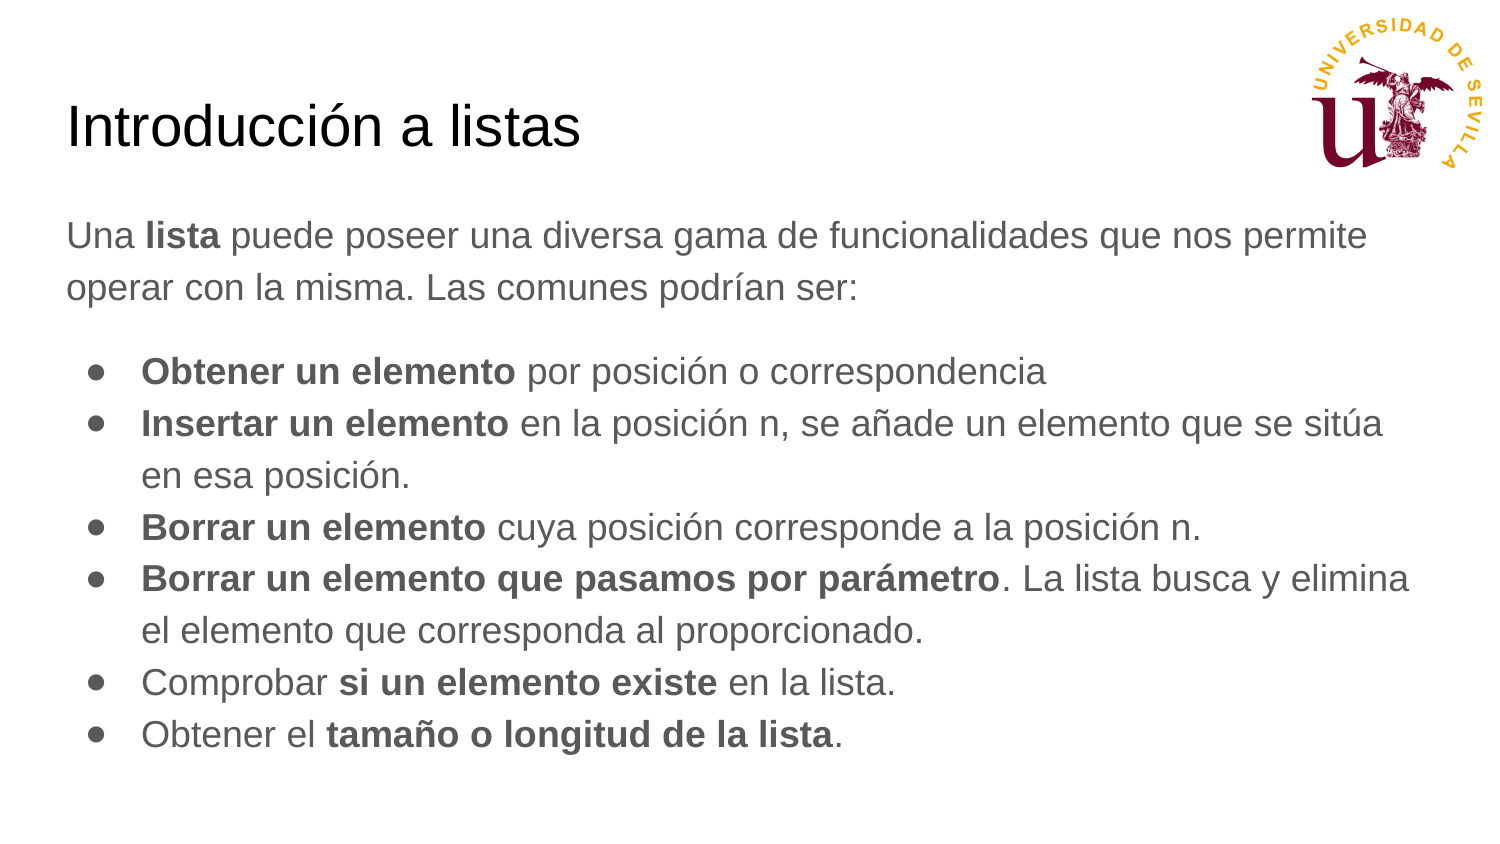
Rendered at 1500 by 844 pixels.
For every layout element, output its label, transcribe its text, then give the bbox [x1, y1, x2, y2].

list Una lista puede poseer una diversa gama de funcionalidades que nos permite operar con la misma. Las comunes podrían ser: Obtener un elemento por posición o correspondencia Insertar un elemento en la posición n, se añade un elemento que se sitúa en esa posición. Borrar un elemento cuya posición corresponde a la posición n. Borrar un elemento que pasamos por parámetro. La lista busca y elimina el elemento que corresponda al proporcionado. Comprobar si un elemento existe en la lista. Obtener el tamaño o longitud de la lista. [51, 189, 1449, 750]
picture [1308, 16, 1485, 173]
title Introducción a listas [51, 72, 1303, 167]
